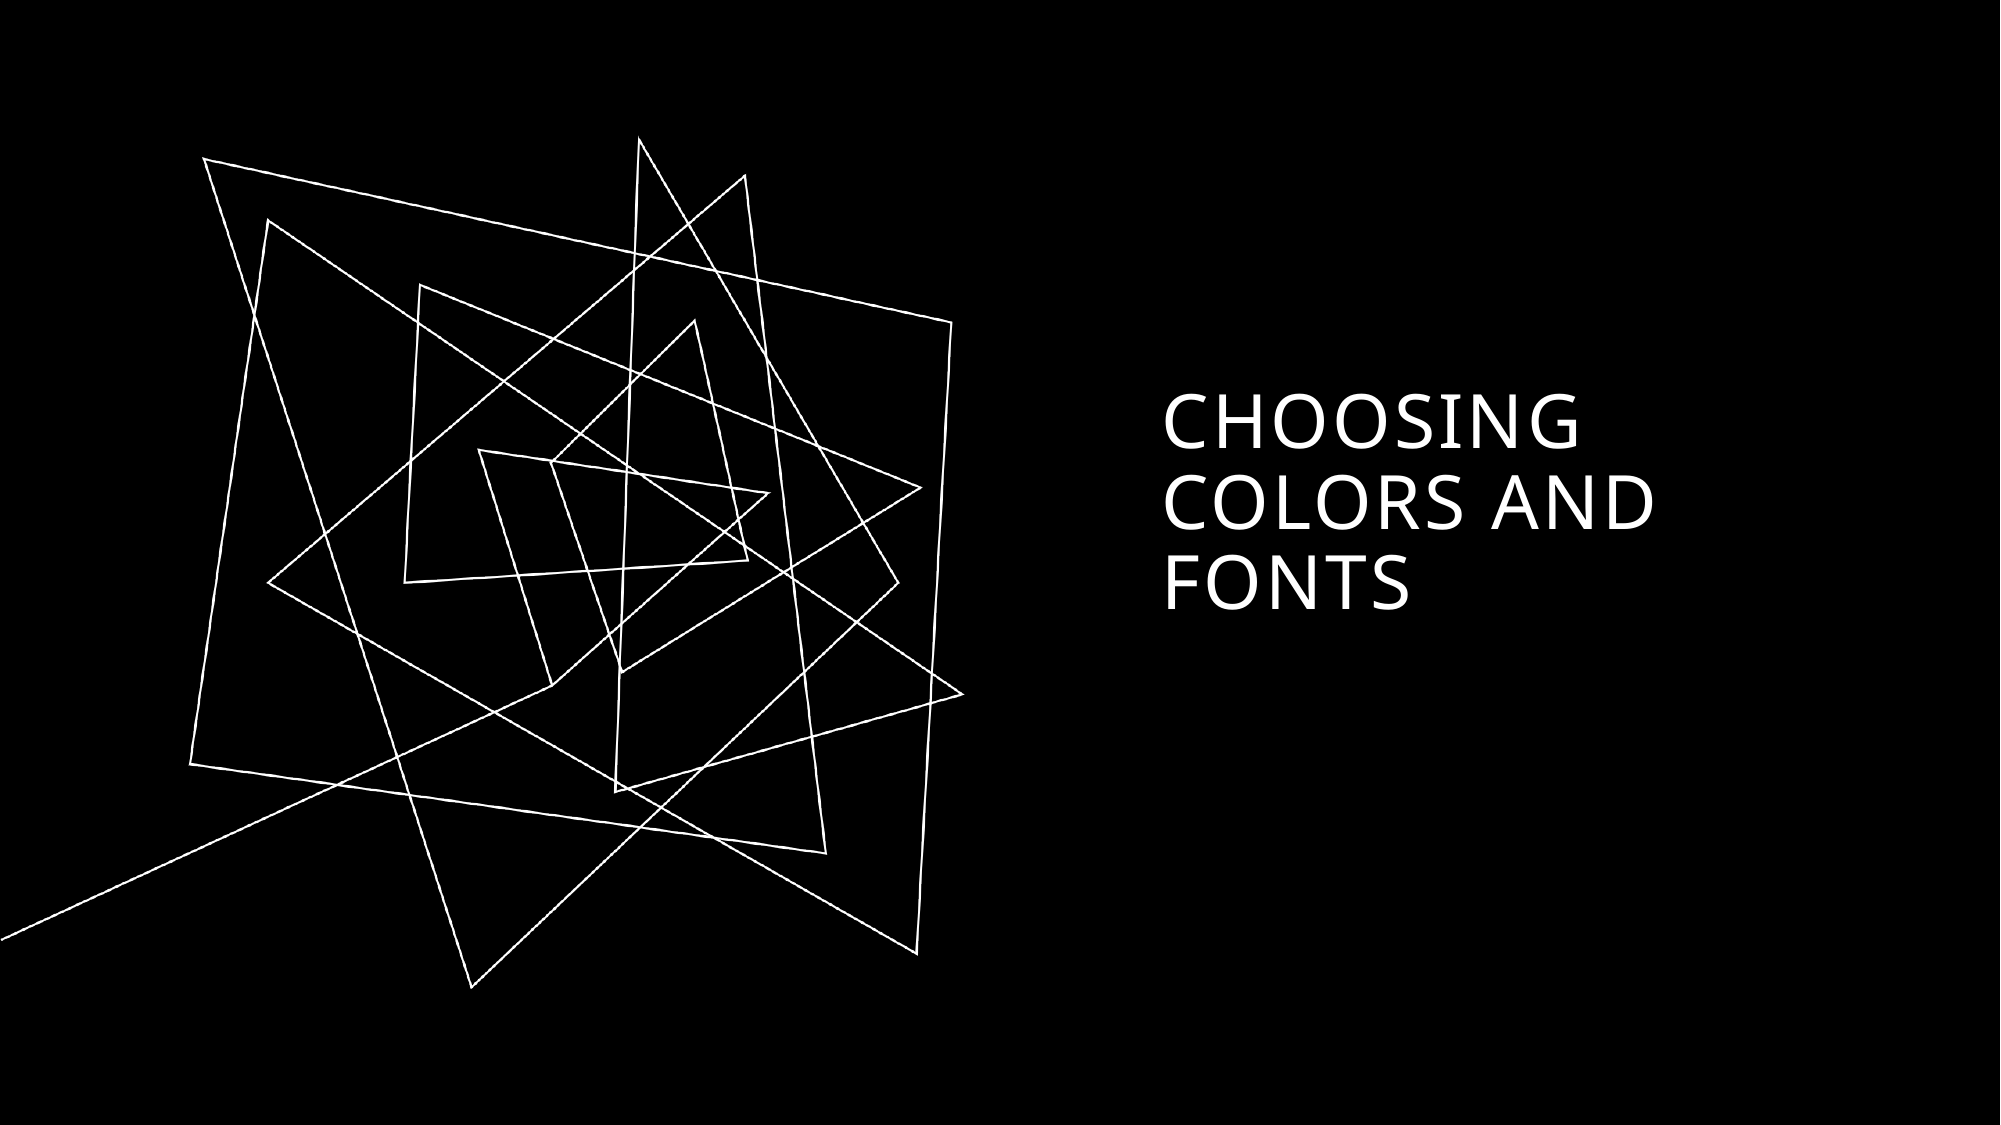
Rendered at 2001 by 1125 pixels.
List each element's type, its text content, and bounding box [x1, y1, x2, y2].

picture [0, 135, 965, 989]
title Choosing colors and fonts [1146, 66, 1833, 634]
